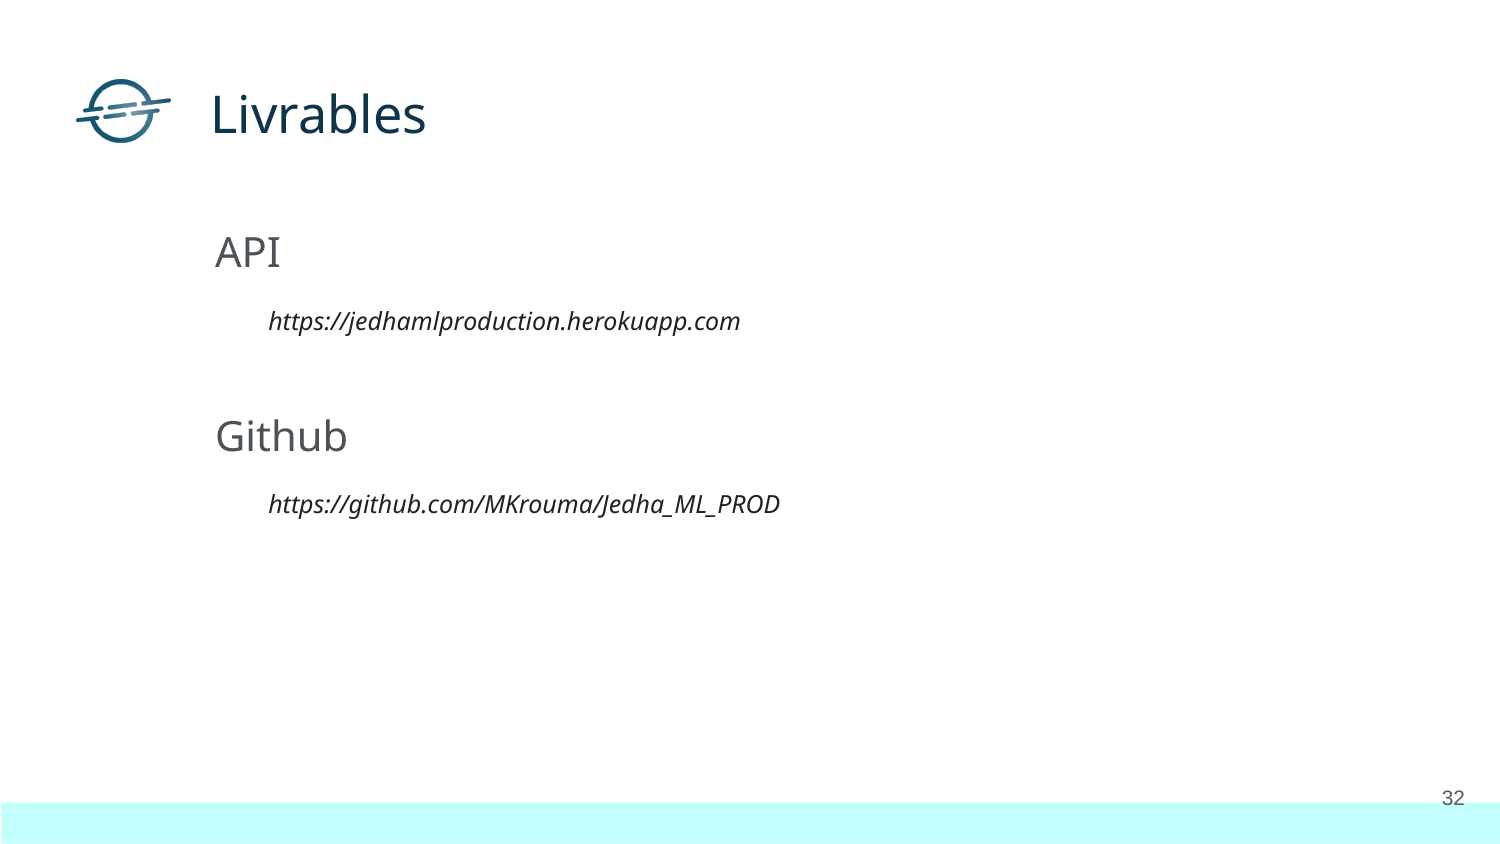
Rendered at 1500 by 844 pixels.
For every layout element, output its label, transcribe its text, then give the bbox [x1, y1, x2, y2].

slide_number ‹#› [1389, 764, 1480, 830]
title https://github.com/MKrouma/Jedha_ML_PROD [253, 474, 1010, 562]
title https://jedhamlproduction.herokuapp.com [253, 290, 798, 378]
text_box [1, 802, 1500, 844]
title API [200, 210, 336, 299]
title Github [200, 394, 405, 483]
picture [75, 78, 171, 143]
title Livrables [195, 66, 1068, 154]
